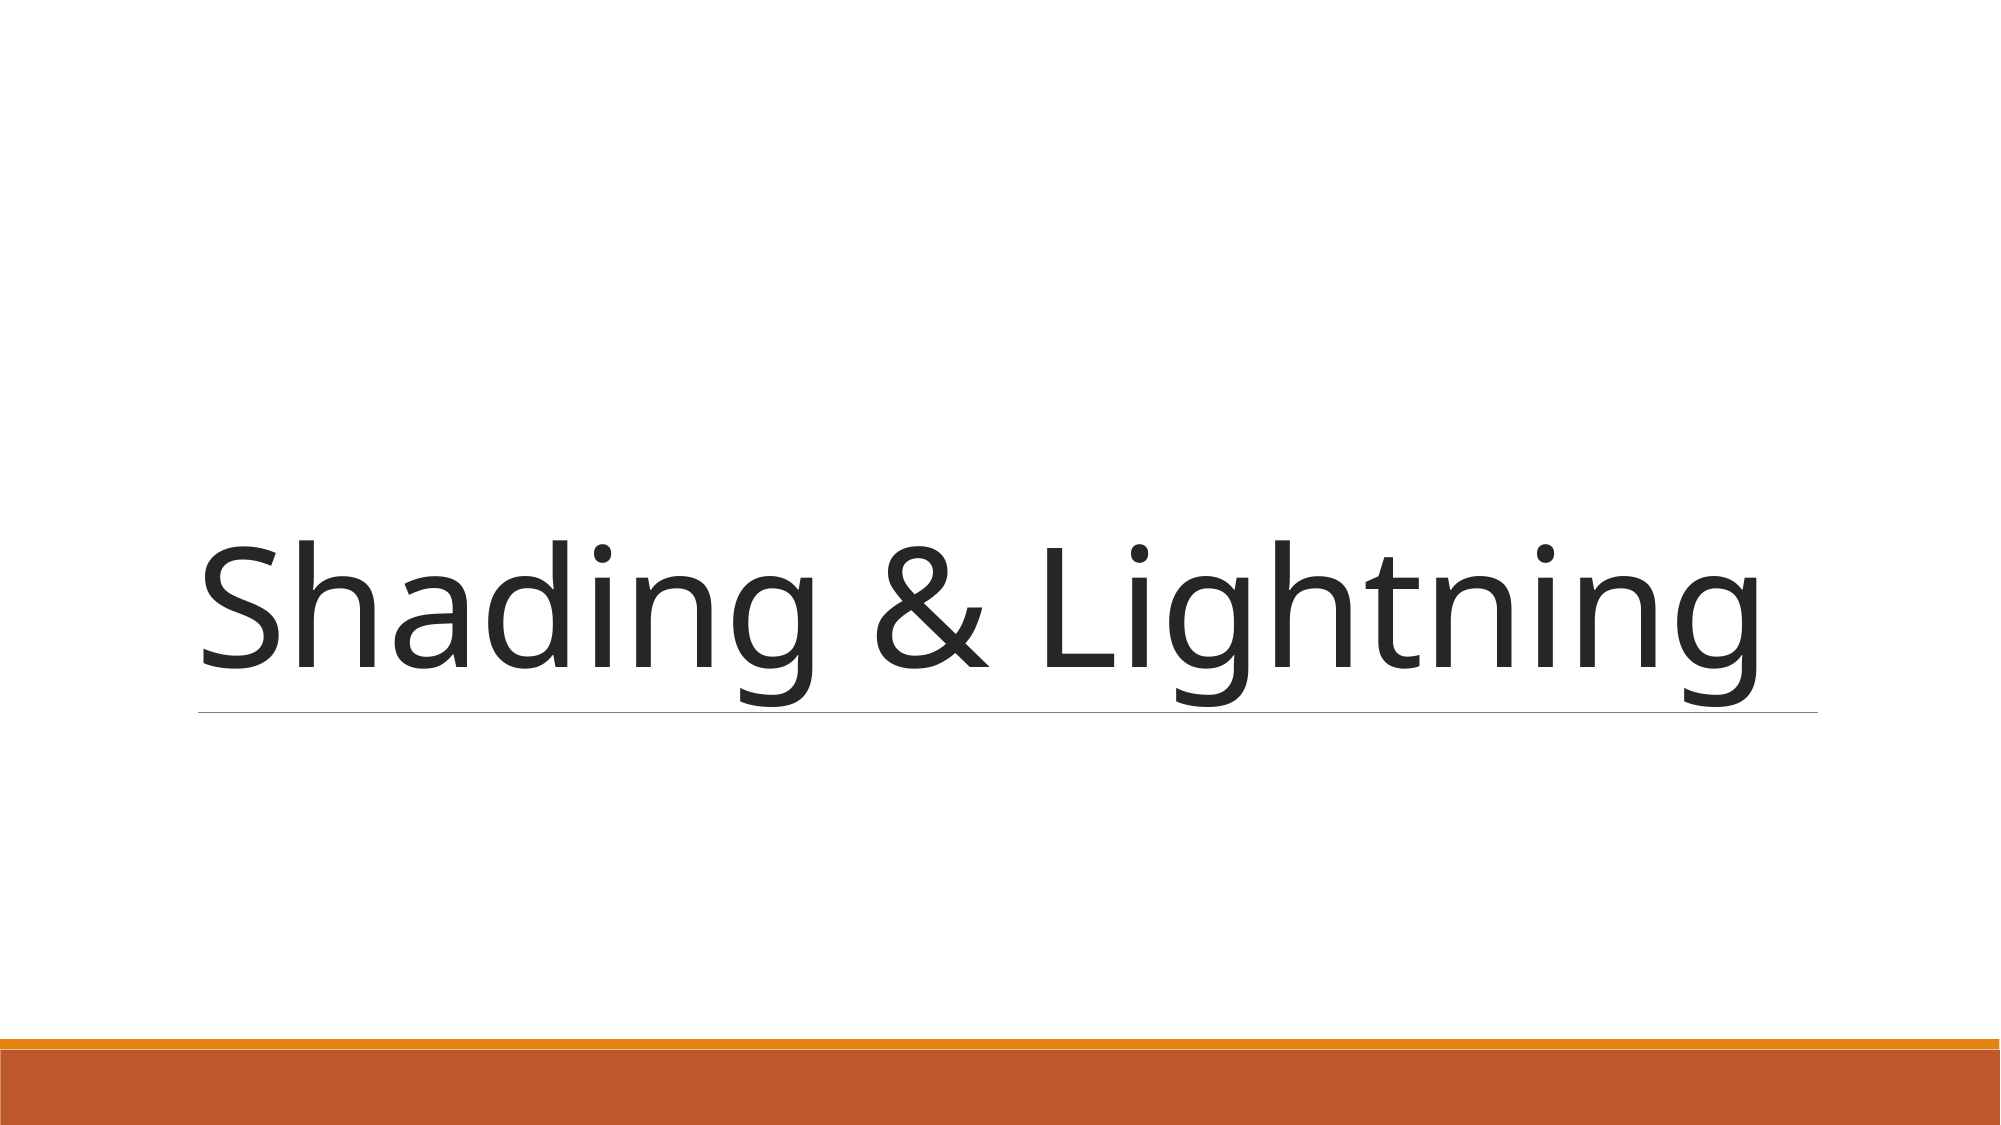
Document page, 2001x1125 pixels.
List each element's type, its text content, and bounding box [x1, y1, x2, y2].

title Shading & Lightning [180, 124, 1830, 710]
